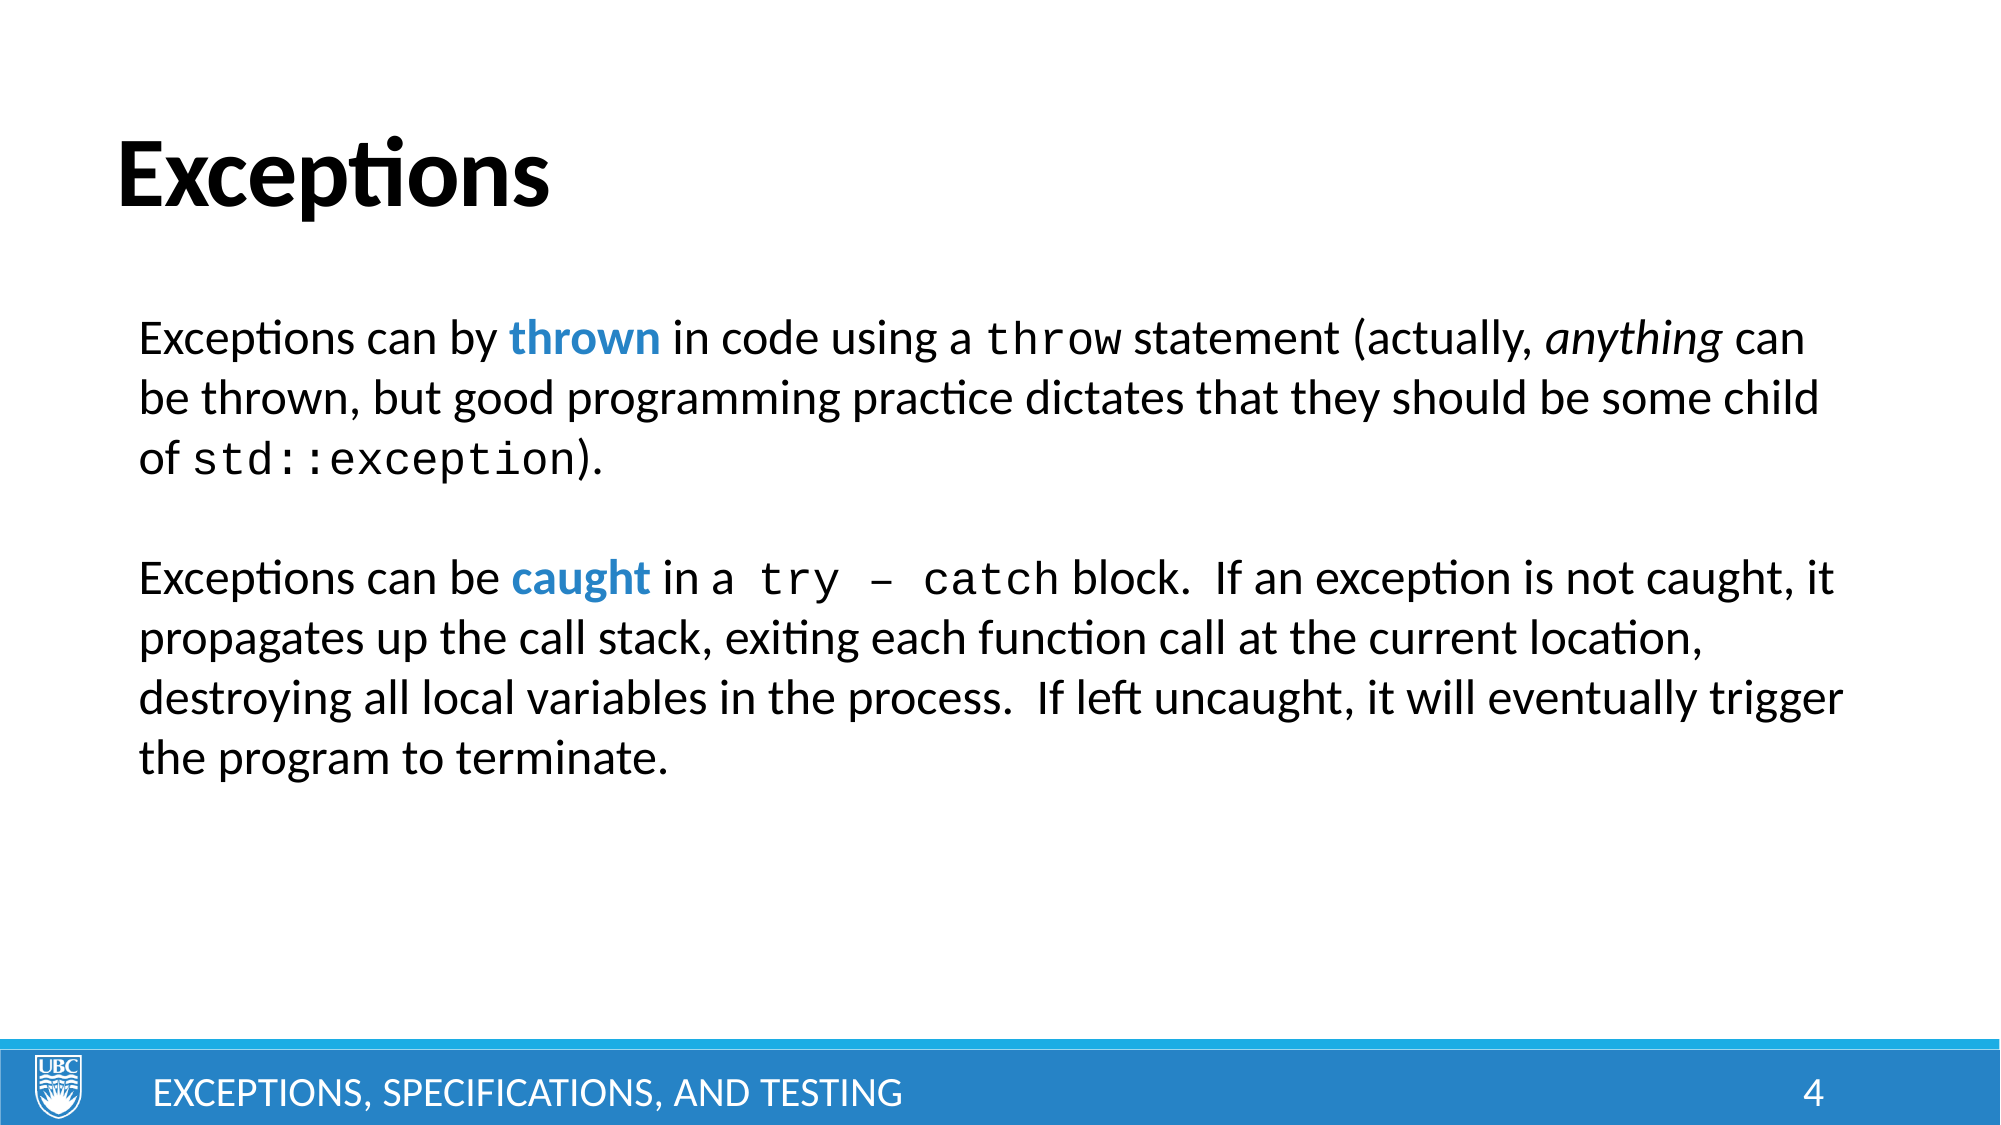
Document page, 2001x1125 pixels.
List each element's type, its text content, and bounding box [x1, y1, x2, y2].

picture [35, 1055, 82, 1119]
title Exceptions [101, 106, 1752, 235]
footer Exceptions, Specifications, and Testing [137, 1059, 1396, 1120]
slide_number 4 [1624, 1059, 1840, 1120]
text_box Exceptions can by thrown in code using a throw statement (actually, anything can be thrown, but good programming practice dictates that they should be some child of std::exception). Exceptions can be caught in a try – catch block. If an exception is not caught, it propagates up the call stack, exiting each function call at the current location, destroying all local variables in the process. If left uncaught, it will eventually trigger the program to terminate. [123, 297, 1872, 793]
